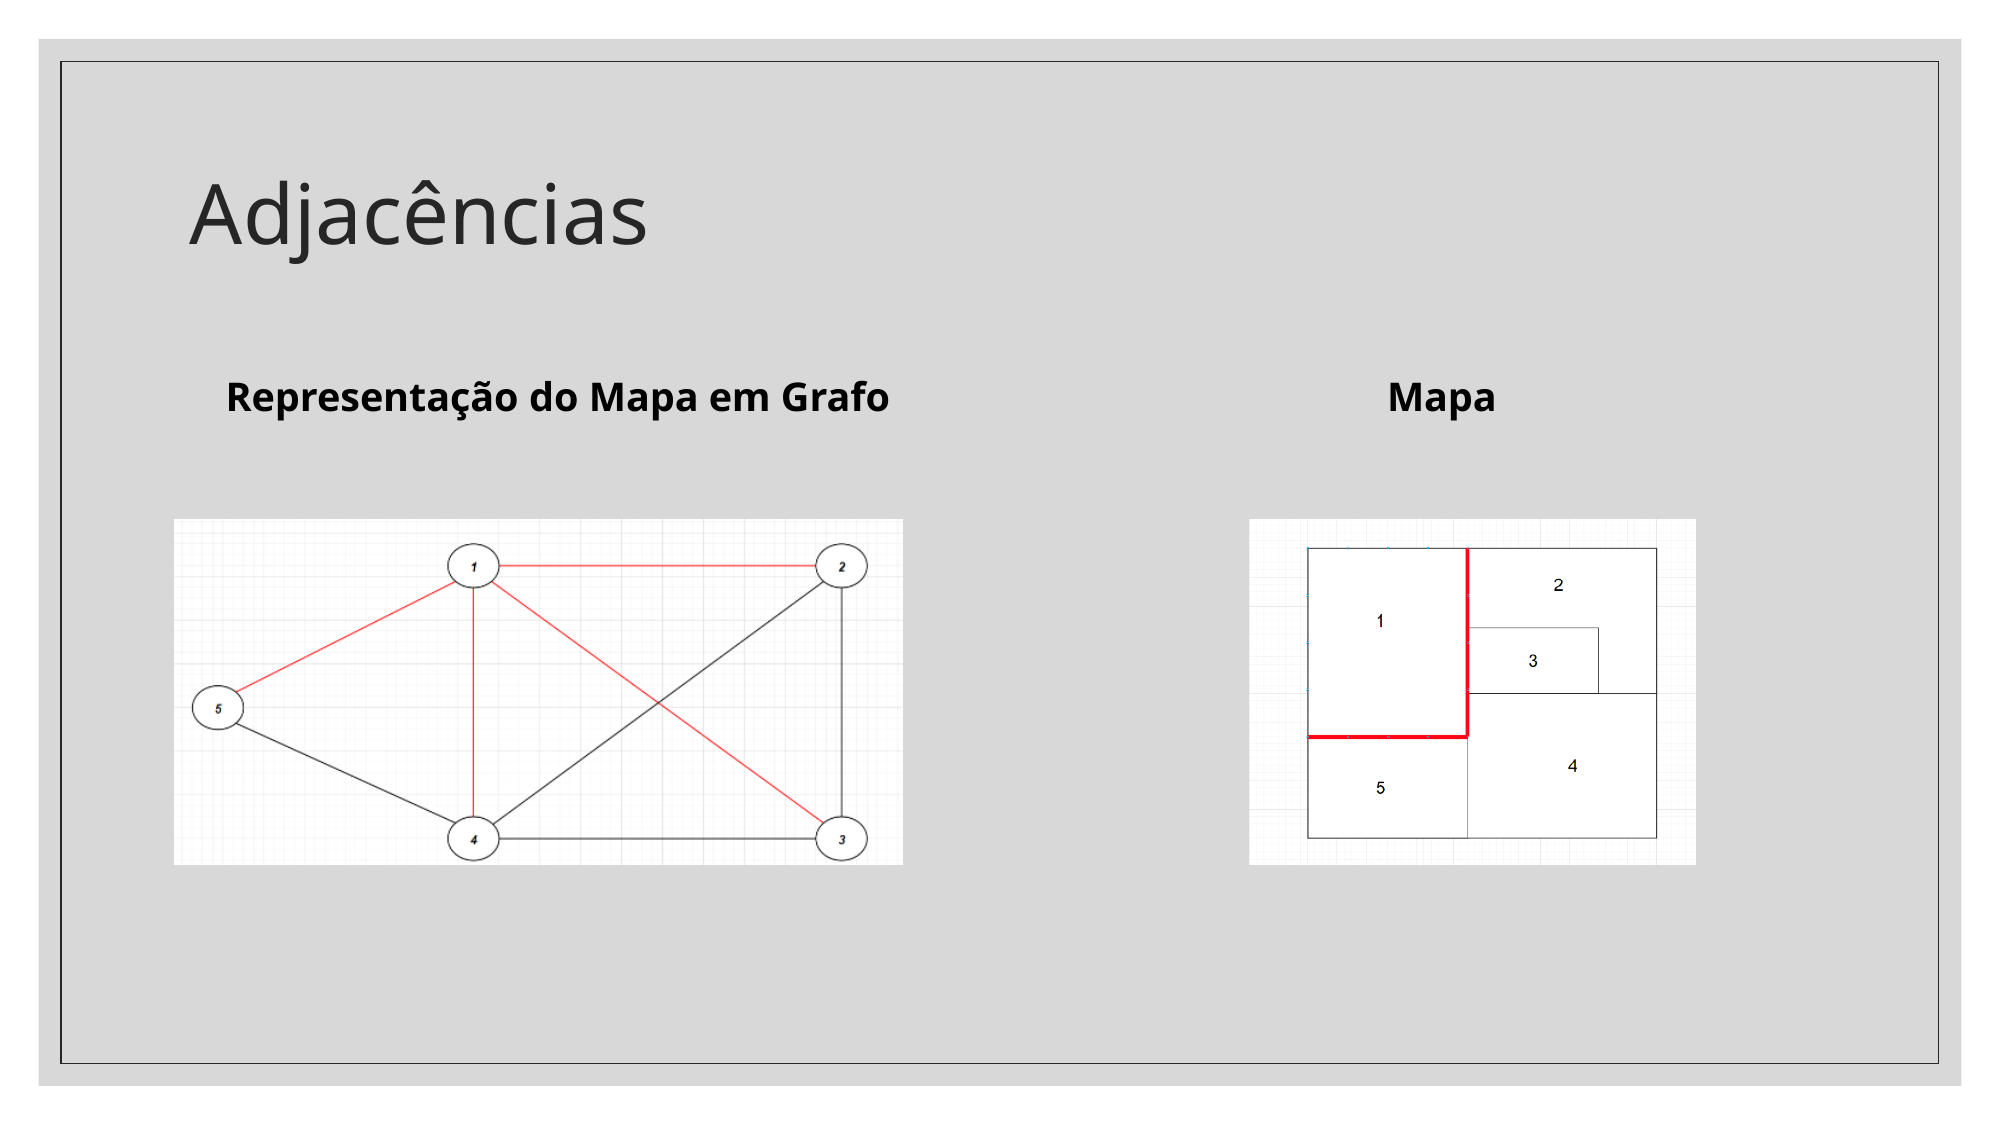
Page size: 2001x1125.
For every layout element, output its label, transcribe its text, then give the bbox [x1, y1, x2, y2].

list Representação do Mapa em Grafo [175, 340, 941, 446]
title Adjacências [174, 105, 1825, 331]
list Mapa [1059, 340, 1825, 446]
picture [1249, 519, 1696, 866]
picture [174, 519, 903, 866]
